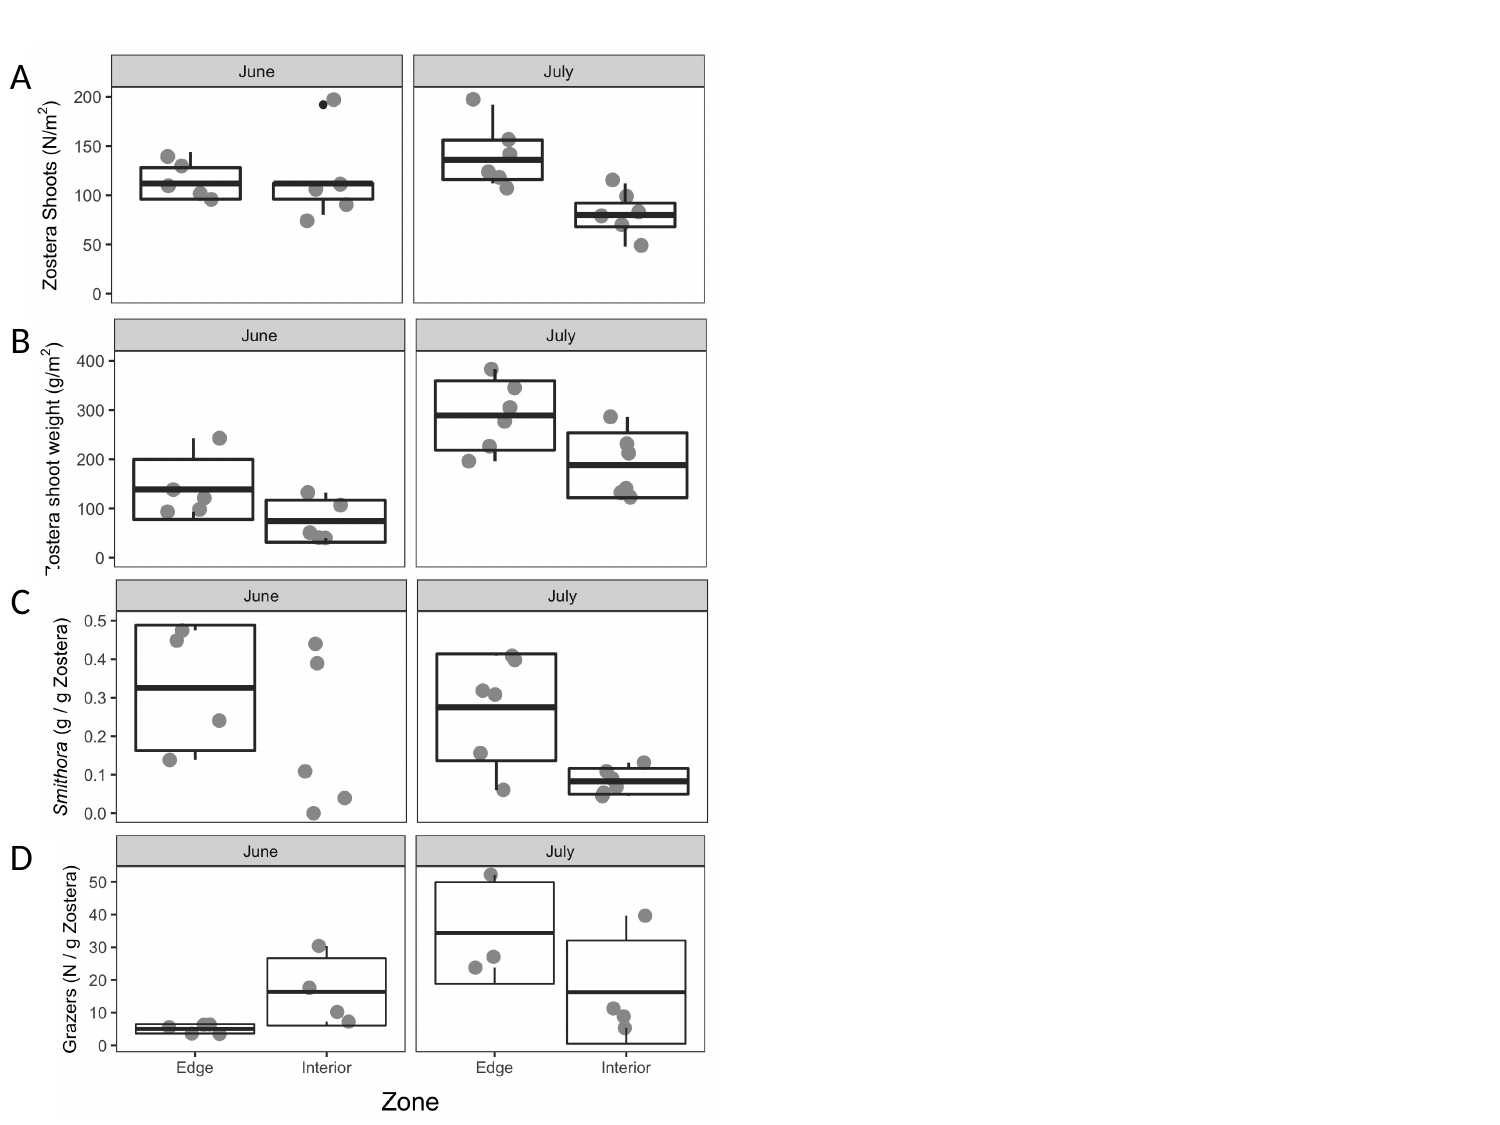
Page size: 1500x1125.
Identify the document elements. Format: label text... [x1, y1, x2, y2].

picture [31, 44, 718, 1115]
text_box B [0, 308, 33, 369]
text_box A [0, 44, 31, 105]
text_box D [0, 825, 48, 886]
text_box C [0, 569, 46, 630]
